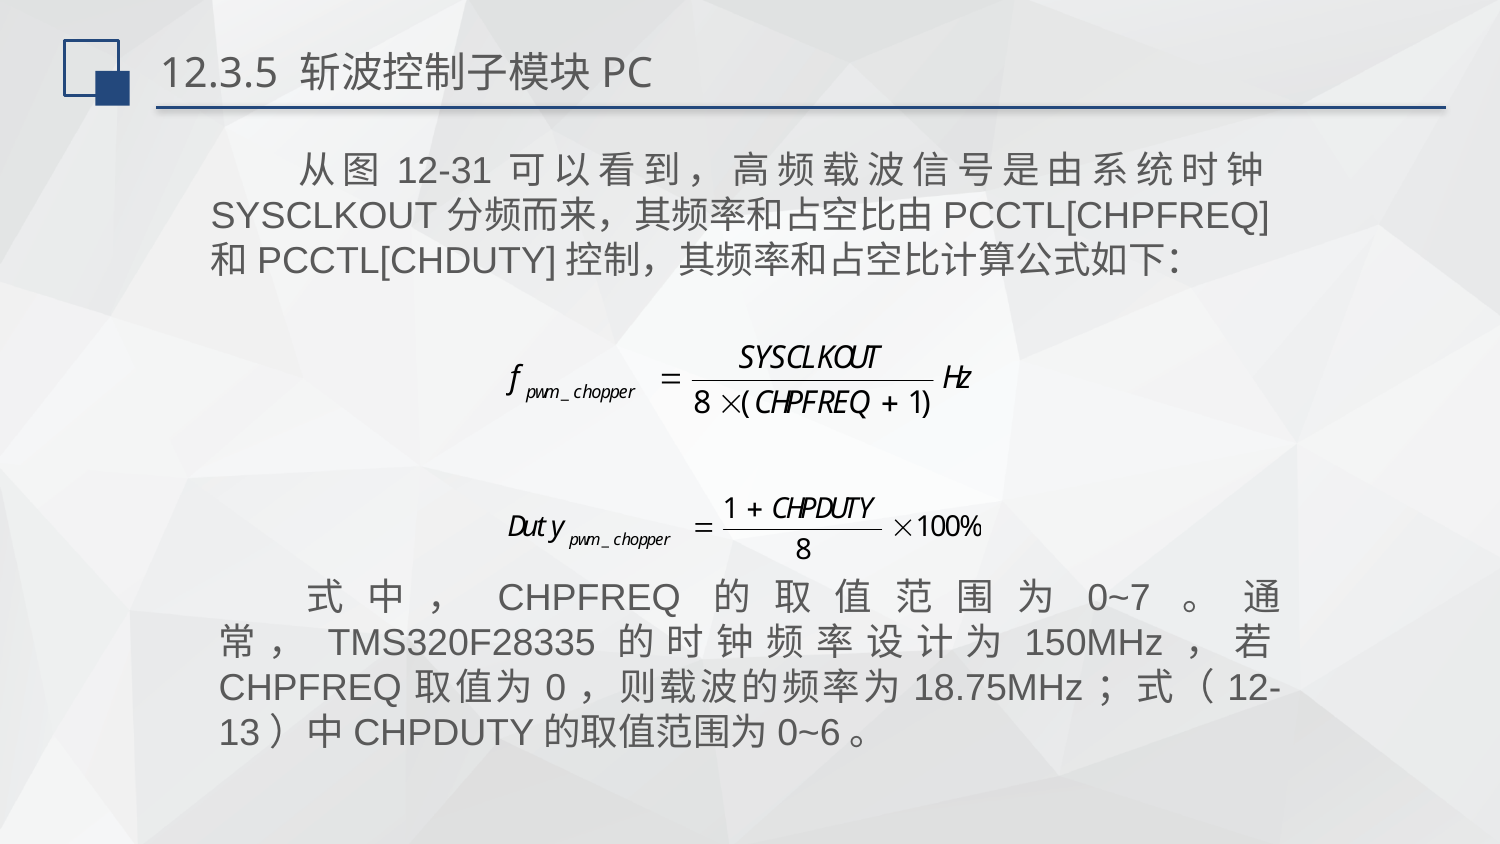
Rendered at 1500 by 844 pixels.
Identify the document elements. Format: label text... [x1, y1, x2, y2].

text_box 式中，CHPFREQ的取值范围为0~7。通常，TMS320F28335的时钟频率设计为150MHz，若CHPFREQ取值为0，则载波的频率为18.75MHz；式（12-13）中CHPDUTY的取值范围为0~6。 [204, 565, 1296, 761]
text_box 从图12-31可以看到，高频载波信号是由系统时钟SYSCLKOUT分频而来，其频率和占空比由PCCTL[CHPFREQ]和PCCTL[CHDUTY]控制，其频率和占空比计算公式如下： [195, 138, 1288, 289]
title 12.3.5 斩波控制子模块PC [148, 43, 1117, 99]
picture [0, 0, 1500, 844]
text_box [503, 488, 981, 566]
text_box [506, 335, 983, 424]
